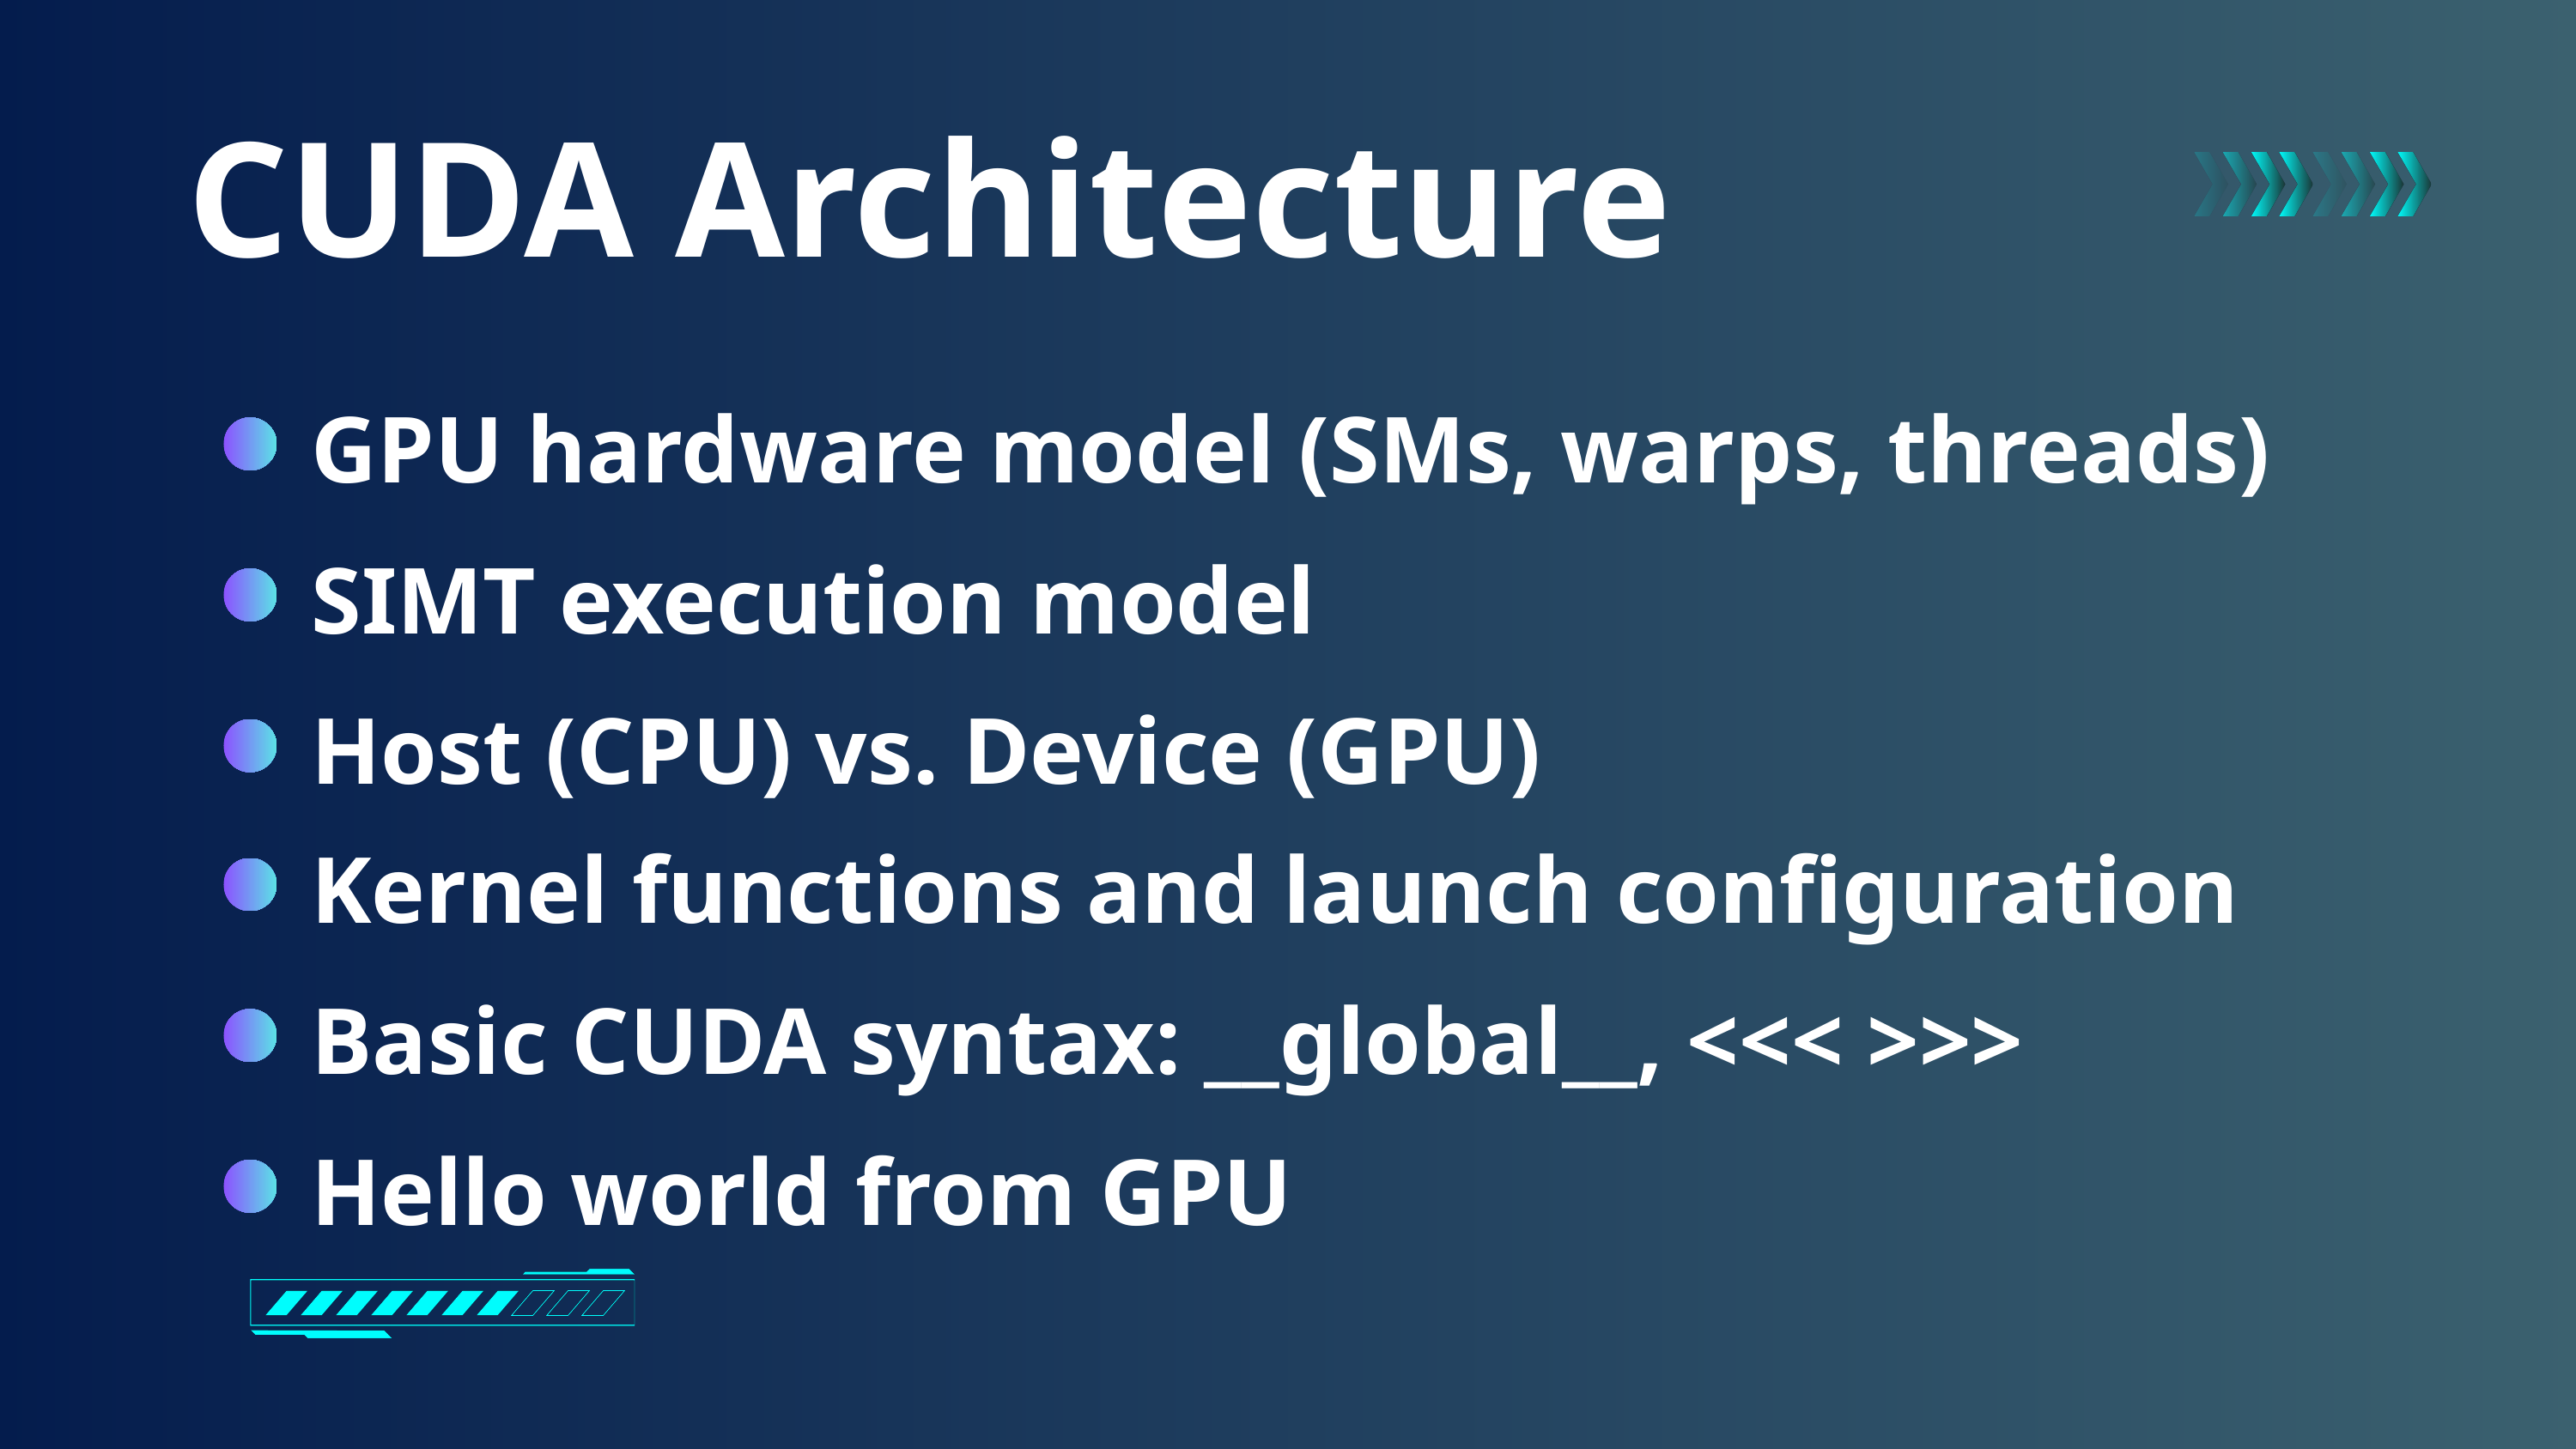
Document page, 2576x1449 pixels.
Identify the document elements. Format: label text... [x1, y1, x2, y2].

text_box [223, 858, 277, 912]
text_box Basic CUDA syntax: __global__, <<< >>> [311, 965, 2220, 1093]
text_box [2313, 152, 2432, 216]
text_box Hello world from GPU [311, 1115, 1825, 1244]
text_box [223, 567, 277, 622]
text_box CUDA Architecture [187, 66, 2241, 289]
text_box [223, 1159, 277, 1213]
text_box Host (CPU) vs. Device (GPU) [311, 675, 1825, 803]
text_box Kernel functions and launch configuration [311, 814, 2348, 942]
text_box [223, 417, 277, 471]
text_box [250, 1269, 635, 1338]
text_box SIMT execution model [311, 524, 1547, 652]
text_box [223, 1009, 277, 1063]
text_box GPU hardware model (SMs, warps, threads) [311, 373, 2348, 501]
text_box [223, 718, 277, 773]
text_box [2241, 152, 2313, 216]
